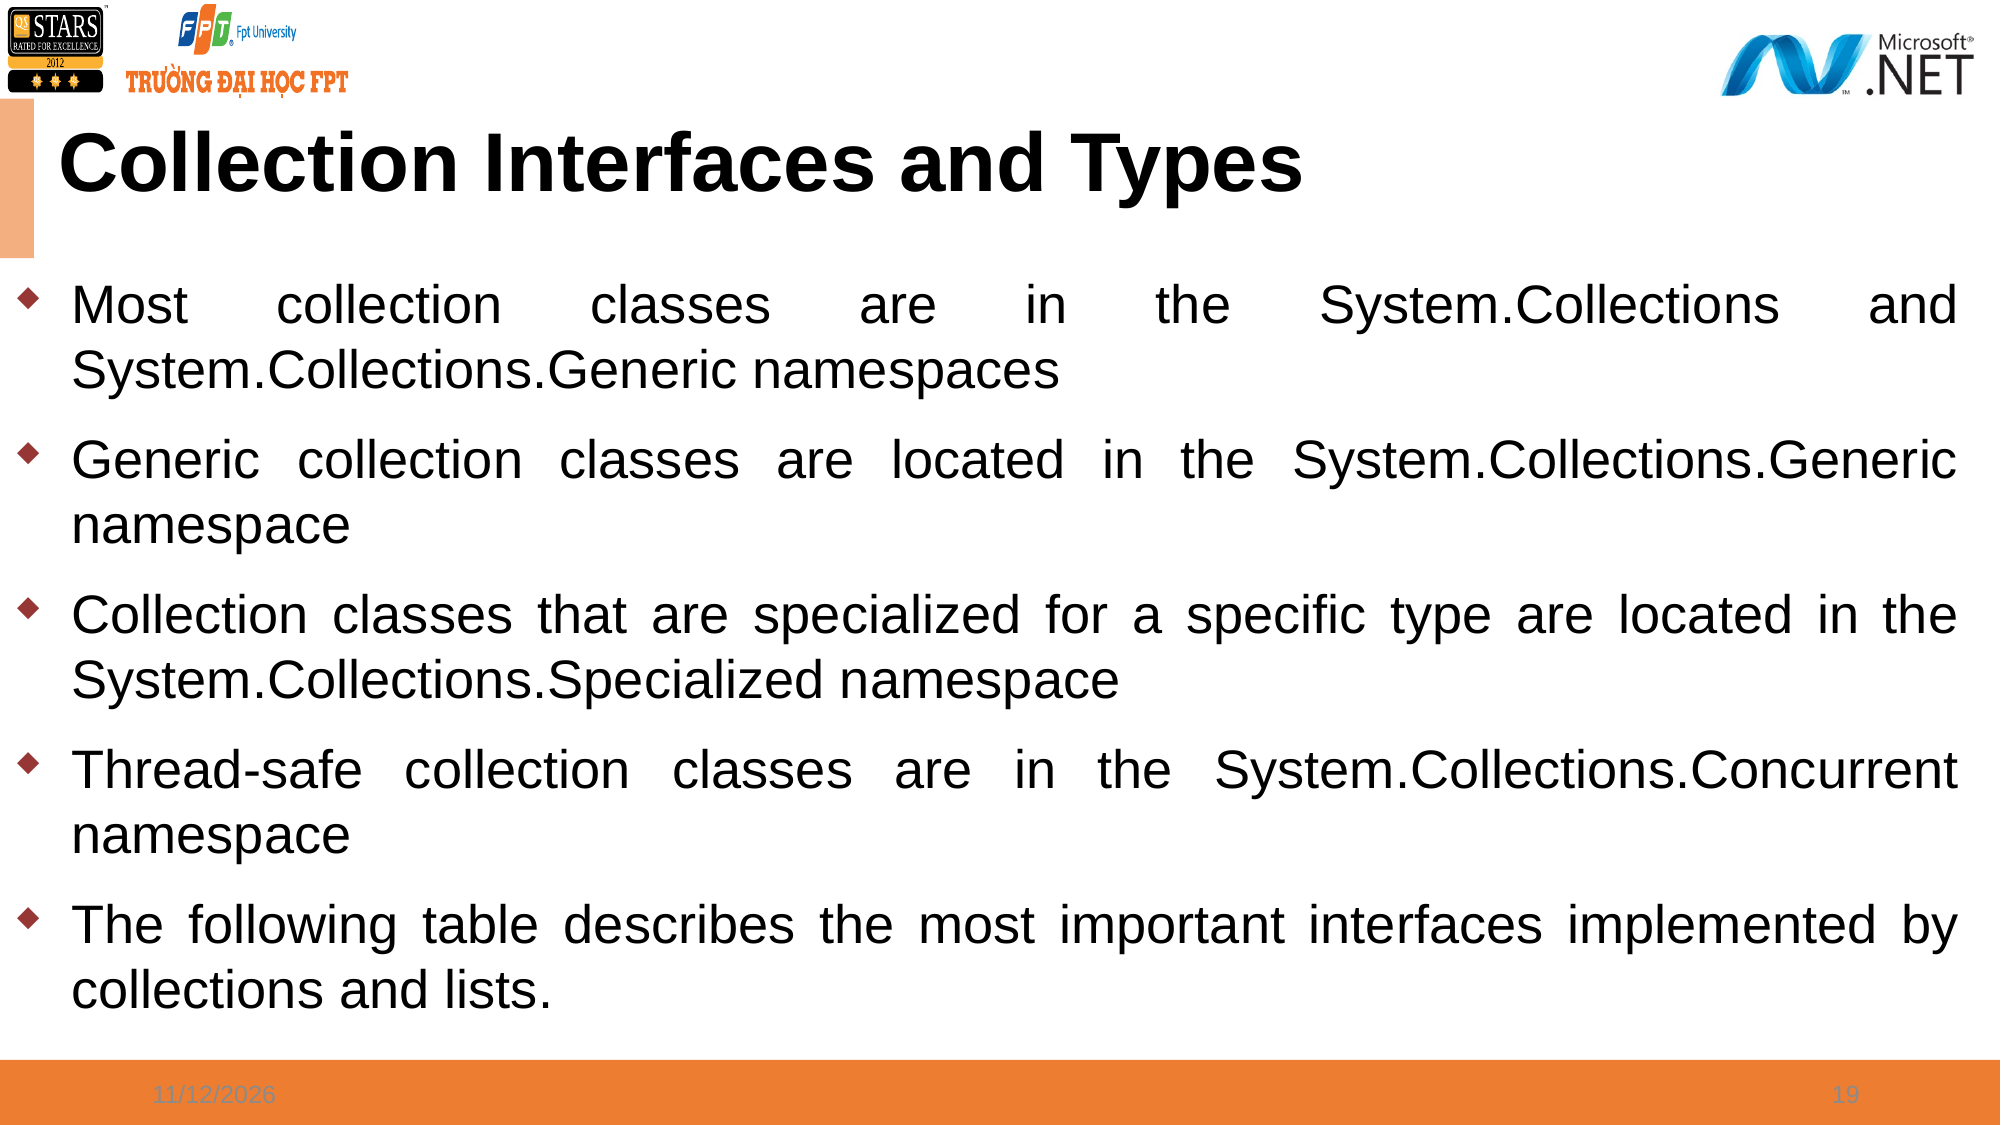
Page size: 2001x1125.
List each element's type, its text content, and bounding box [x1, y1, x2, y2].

picture [1685, 0, 2001, 129]
text_box Most collection classes are in the System.Collections and System.Collections.Generic namespaces Generic collection classes are located in the System.Collections.Generic namespace Collection classes that are specialized for a specific type are located in the System.Collections.Specialized namespace Thread-safe collection classes are in the System.Collections.Concurrent namespace The following table describes the most important interfaces implemented by collections and lists. [0, 262, 1979, 1027]
title Collection Interfaces and Types [43, 126, 1874, 209]
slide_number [137, 1063, 588, 1123]
slide_number 19 [1424, 1063, 1875, 1123]
